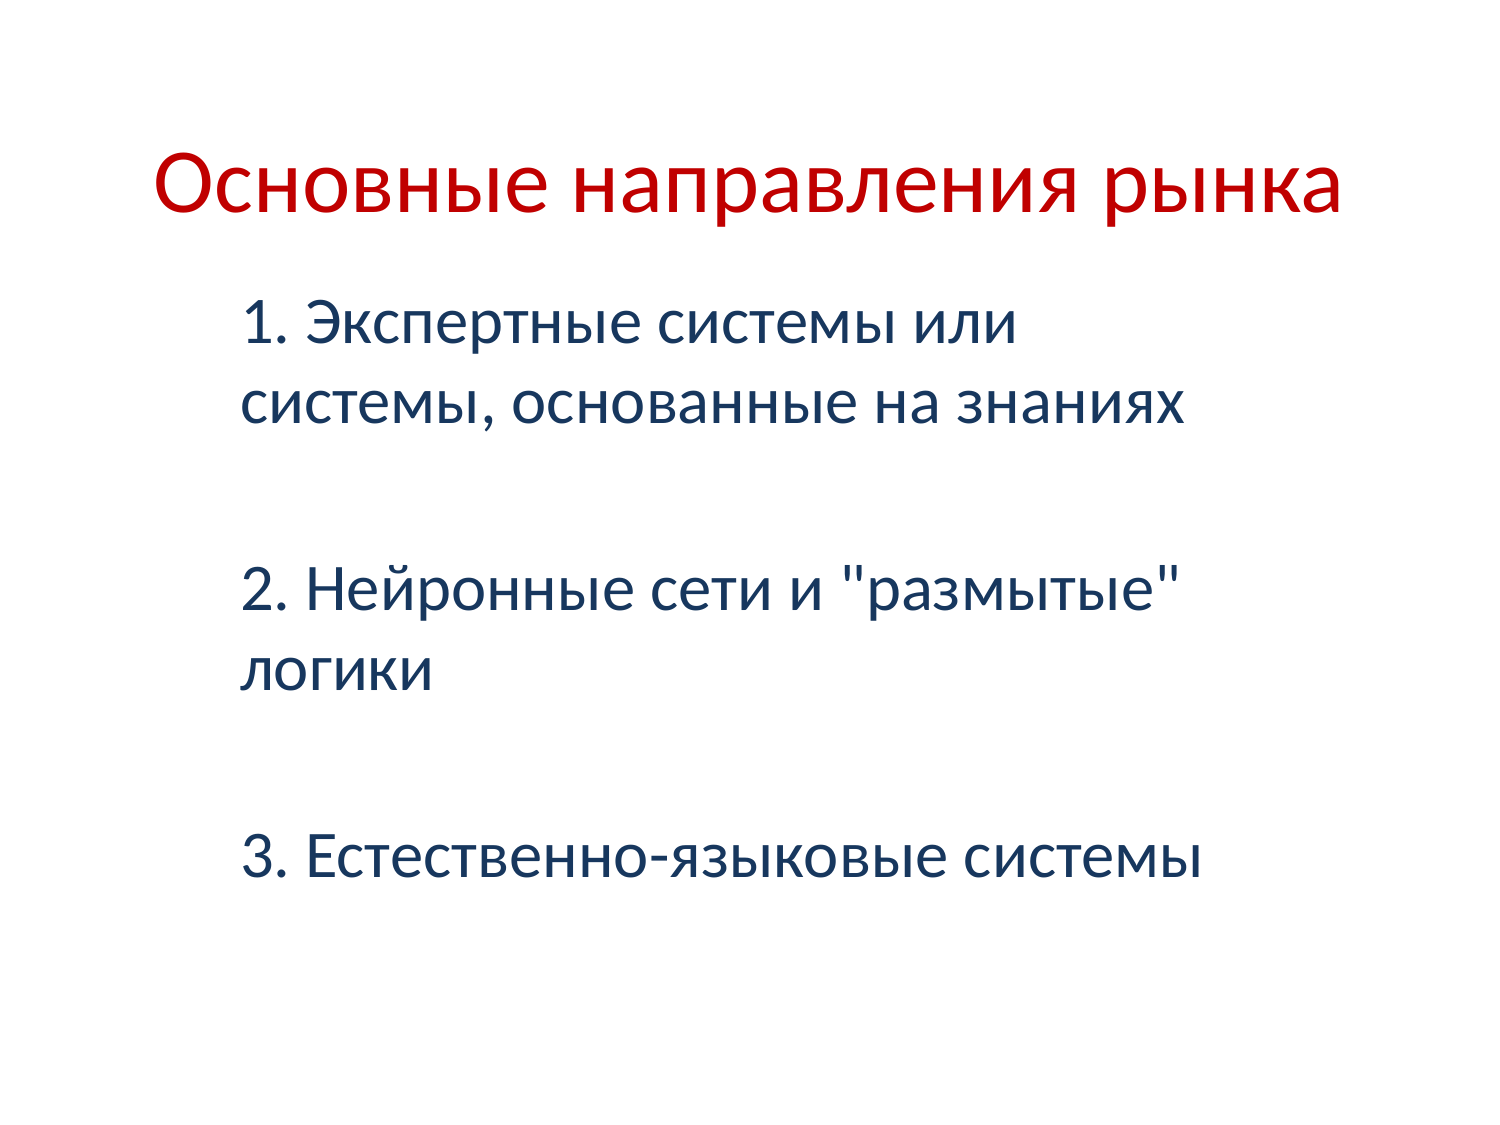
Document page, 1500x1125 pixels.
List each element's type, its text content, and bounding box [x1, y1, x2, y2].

subtitle 1. Экспертные системы или системы, основанные на знаниях 2. Нейронные сети и "размытые" логики 3. Естественно-языковые системы [225, 269, 1275, 1008]
title Основные направления рынка [112, 58, 1388, 293]
